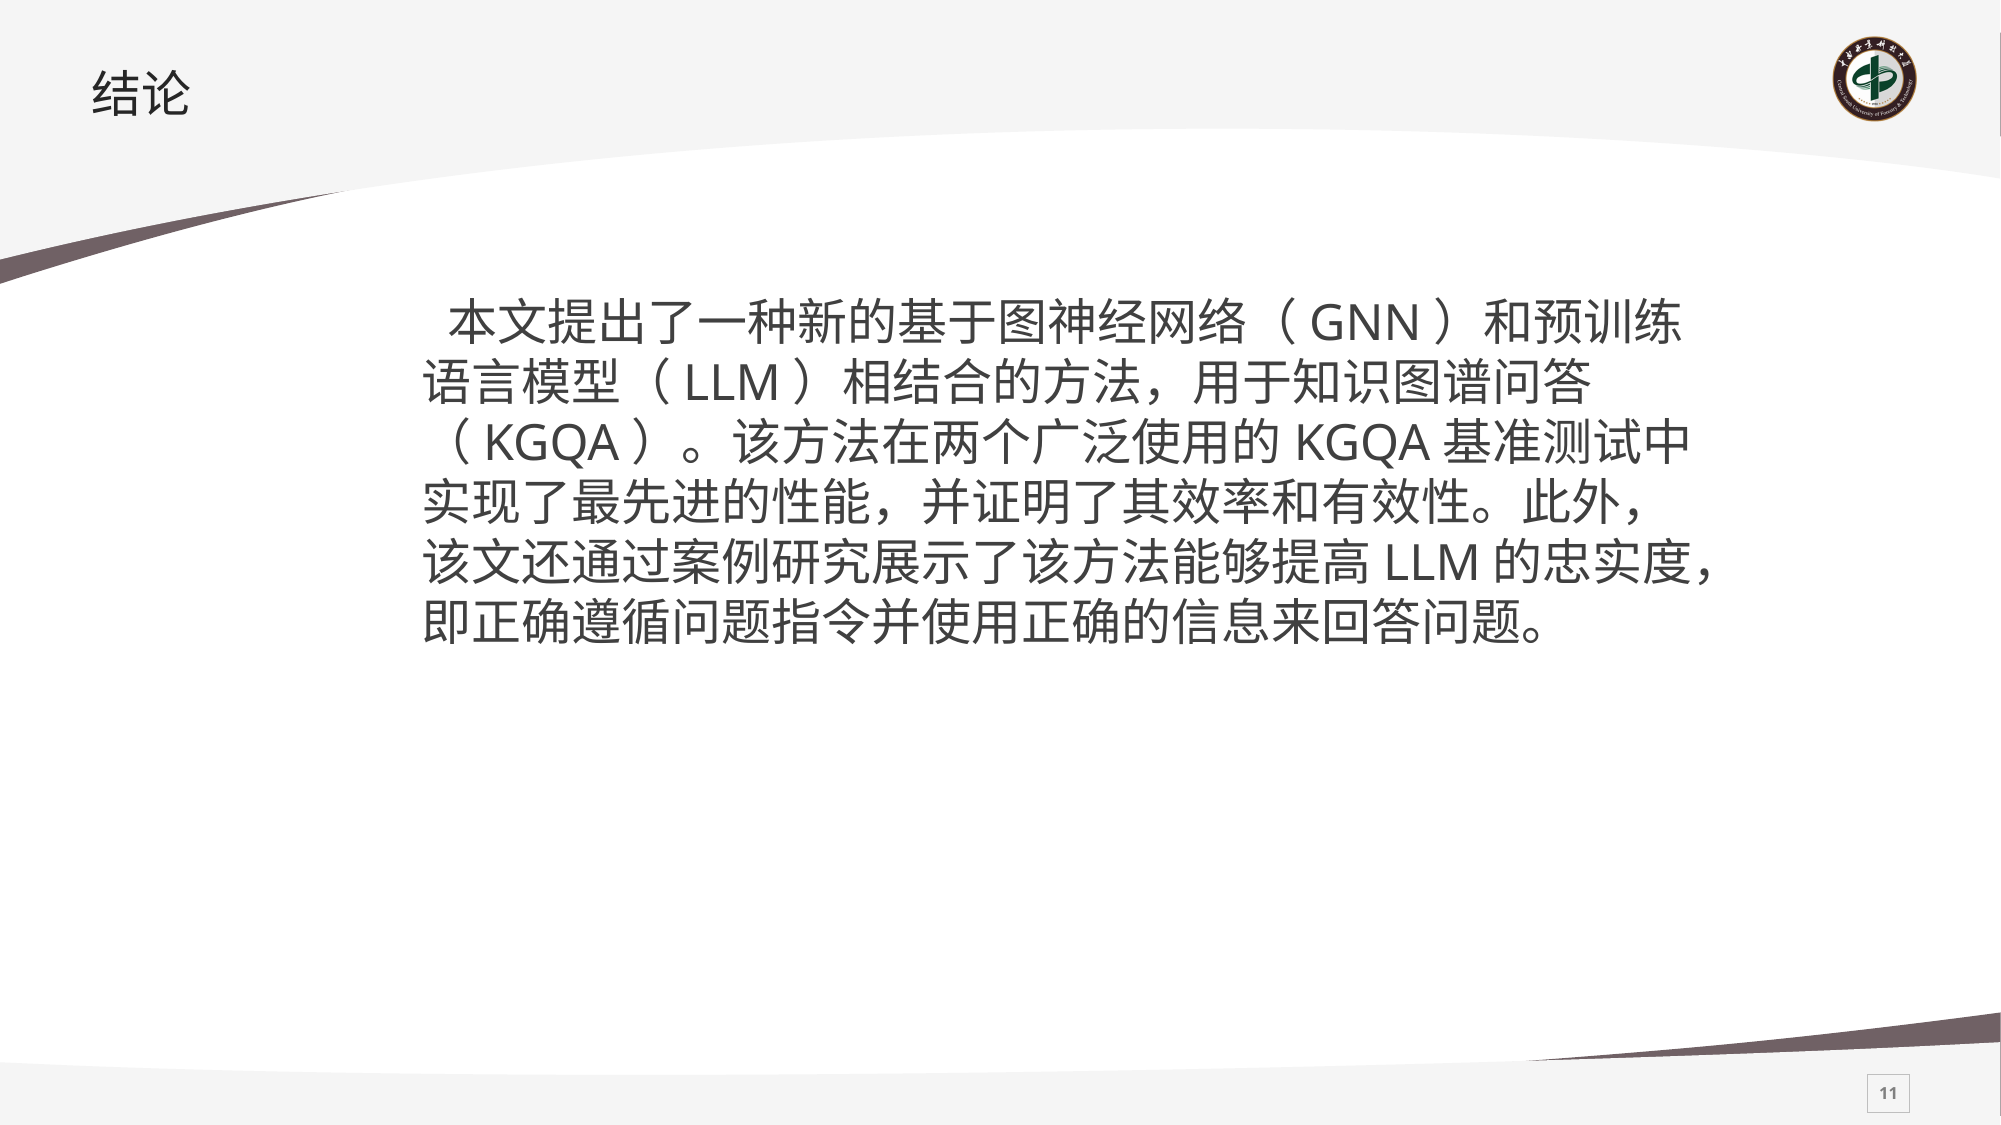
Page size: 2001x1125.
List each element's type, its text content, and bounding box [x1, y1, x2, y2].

picture [1831, 35, 1918, 123]
text_box 本文提出了一种新的基于图神经网络（GNN）和预训练语言模型（LLM）相结合的方法，用于知识图谱问答（KGQA）。该方法在两个广泛使用的KGQA基准测试中实现了最先进的性能，并证明了其效率和有效性。此外，该文还通过案例研究展示了该方法能够提高LLM的忠实度，即正确遵循问题指令并使用正确的信息来回答问题。 [406, 283, 1734, 718]
title 结论 [79, 57, 1880, 146]
